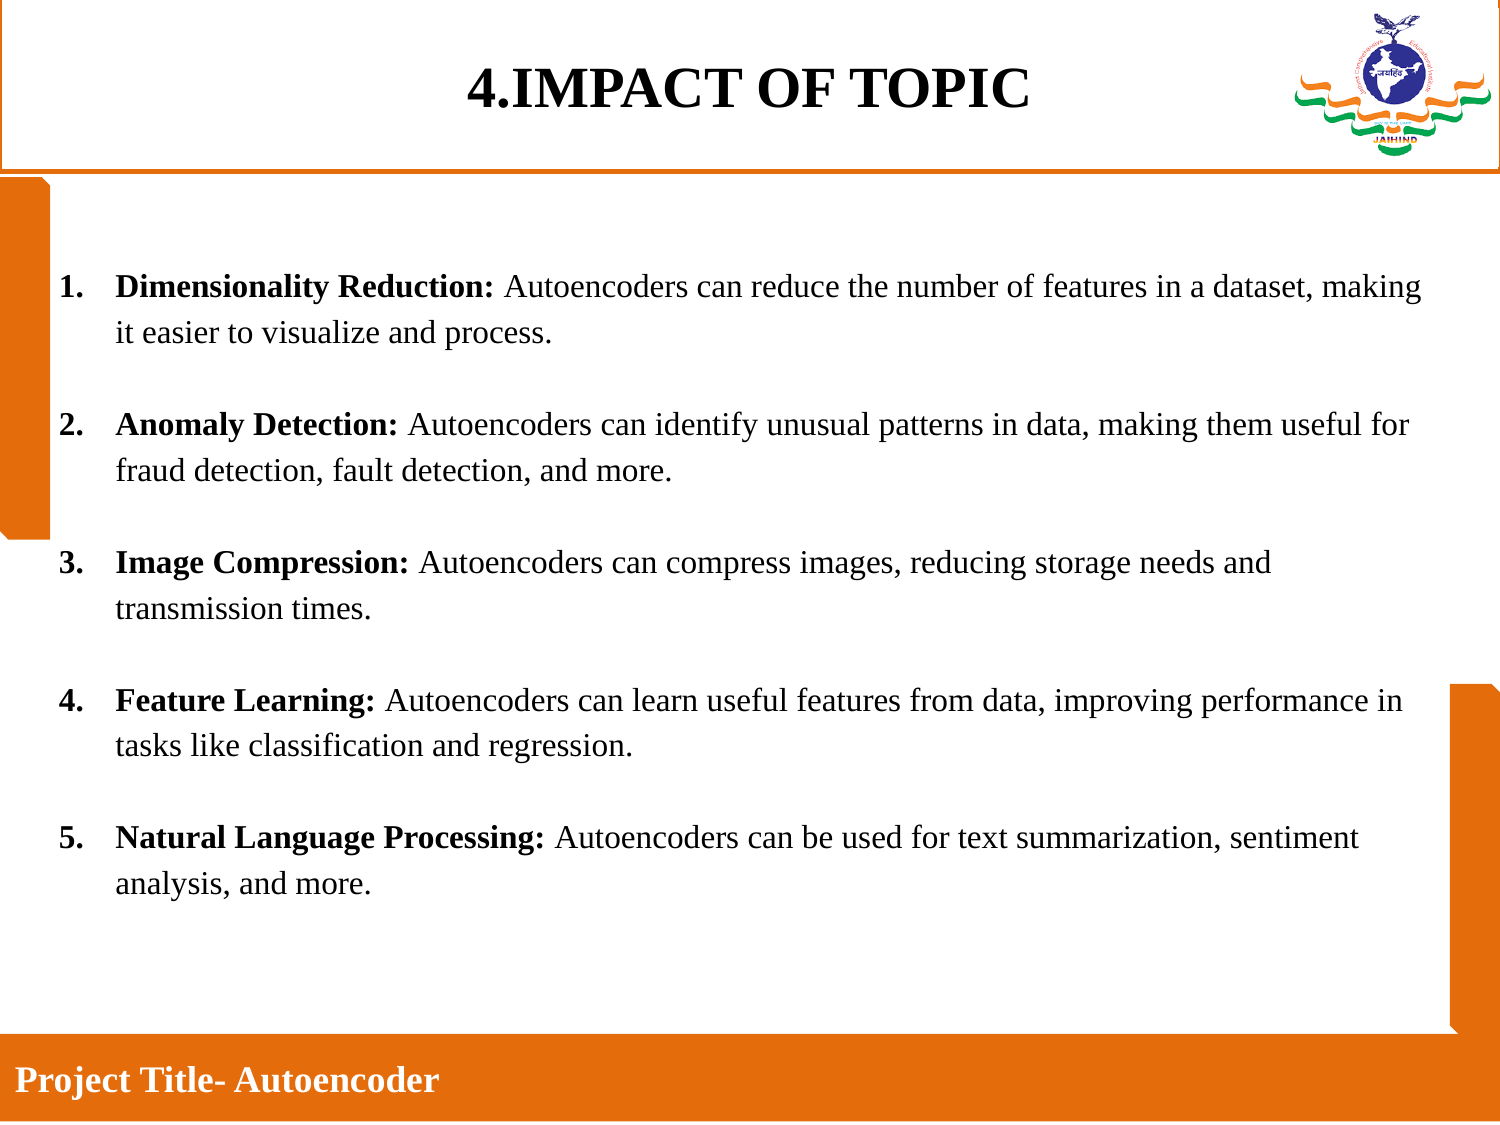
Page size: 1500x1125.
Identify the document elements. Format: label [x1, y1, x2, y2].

text_box [0, 0, 1500, 1122]
